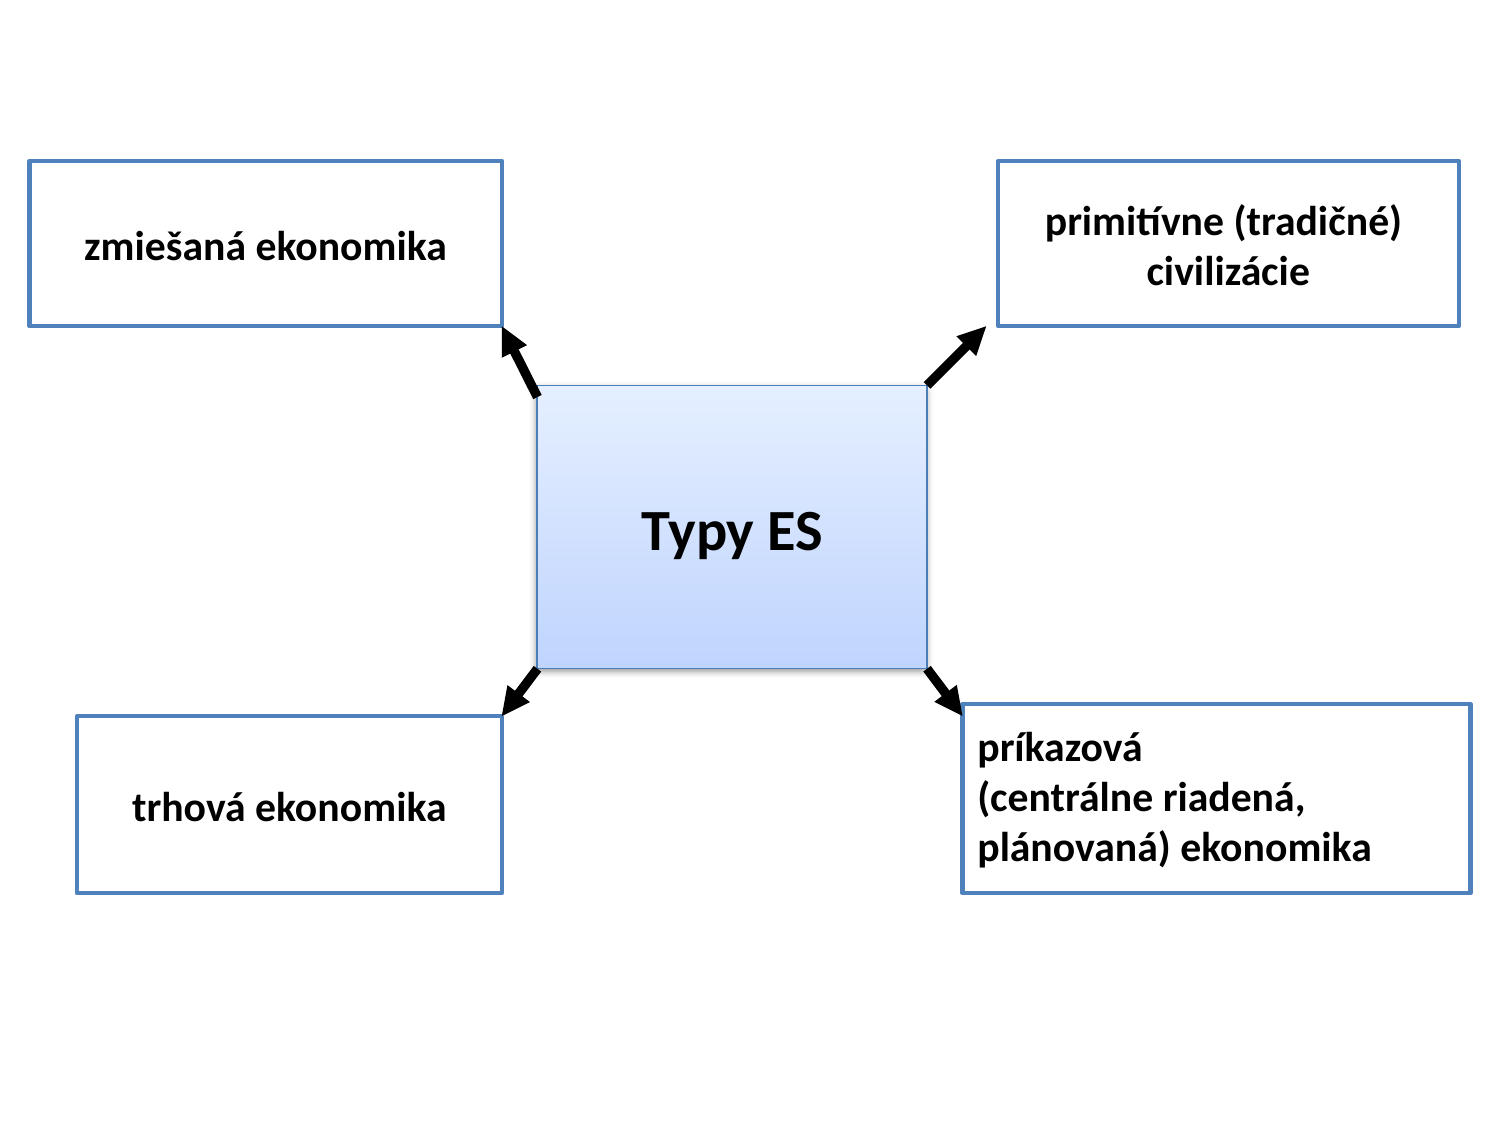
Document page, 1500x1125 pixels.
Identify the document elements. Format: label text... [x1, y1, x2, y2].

text_box trhová ekonomika [75, 714, 504, 895]
text_box [501, 326, 538, 398]
text_box zmiešaná ekonomika [27, 159, 504, 328]
text_box príkazová (centrálne riadená, plánovaná) ekonomika [960, 702, 1473, 895]
text_box Typy ES [536, 385, 928, 669]
text_box [926, 326, 987, 386]
text_box primitívne (tradičné) civilizácie [996, 159, 1461, 328]
text_box [926, 668, 963, 716]
text_box [501, 668, 538, 717]
